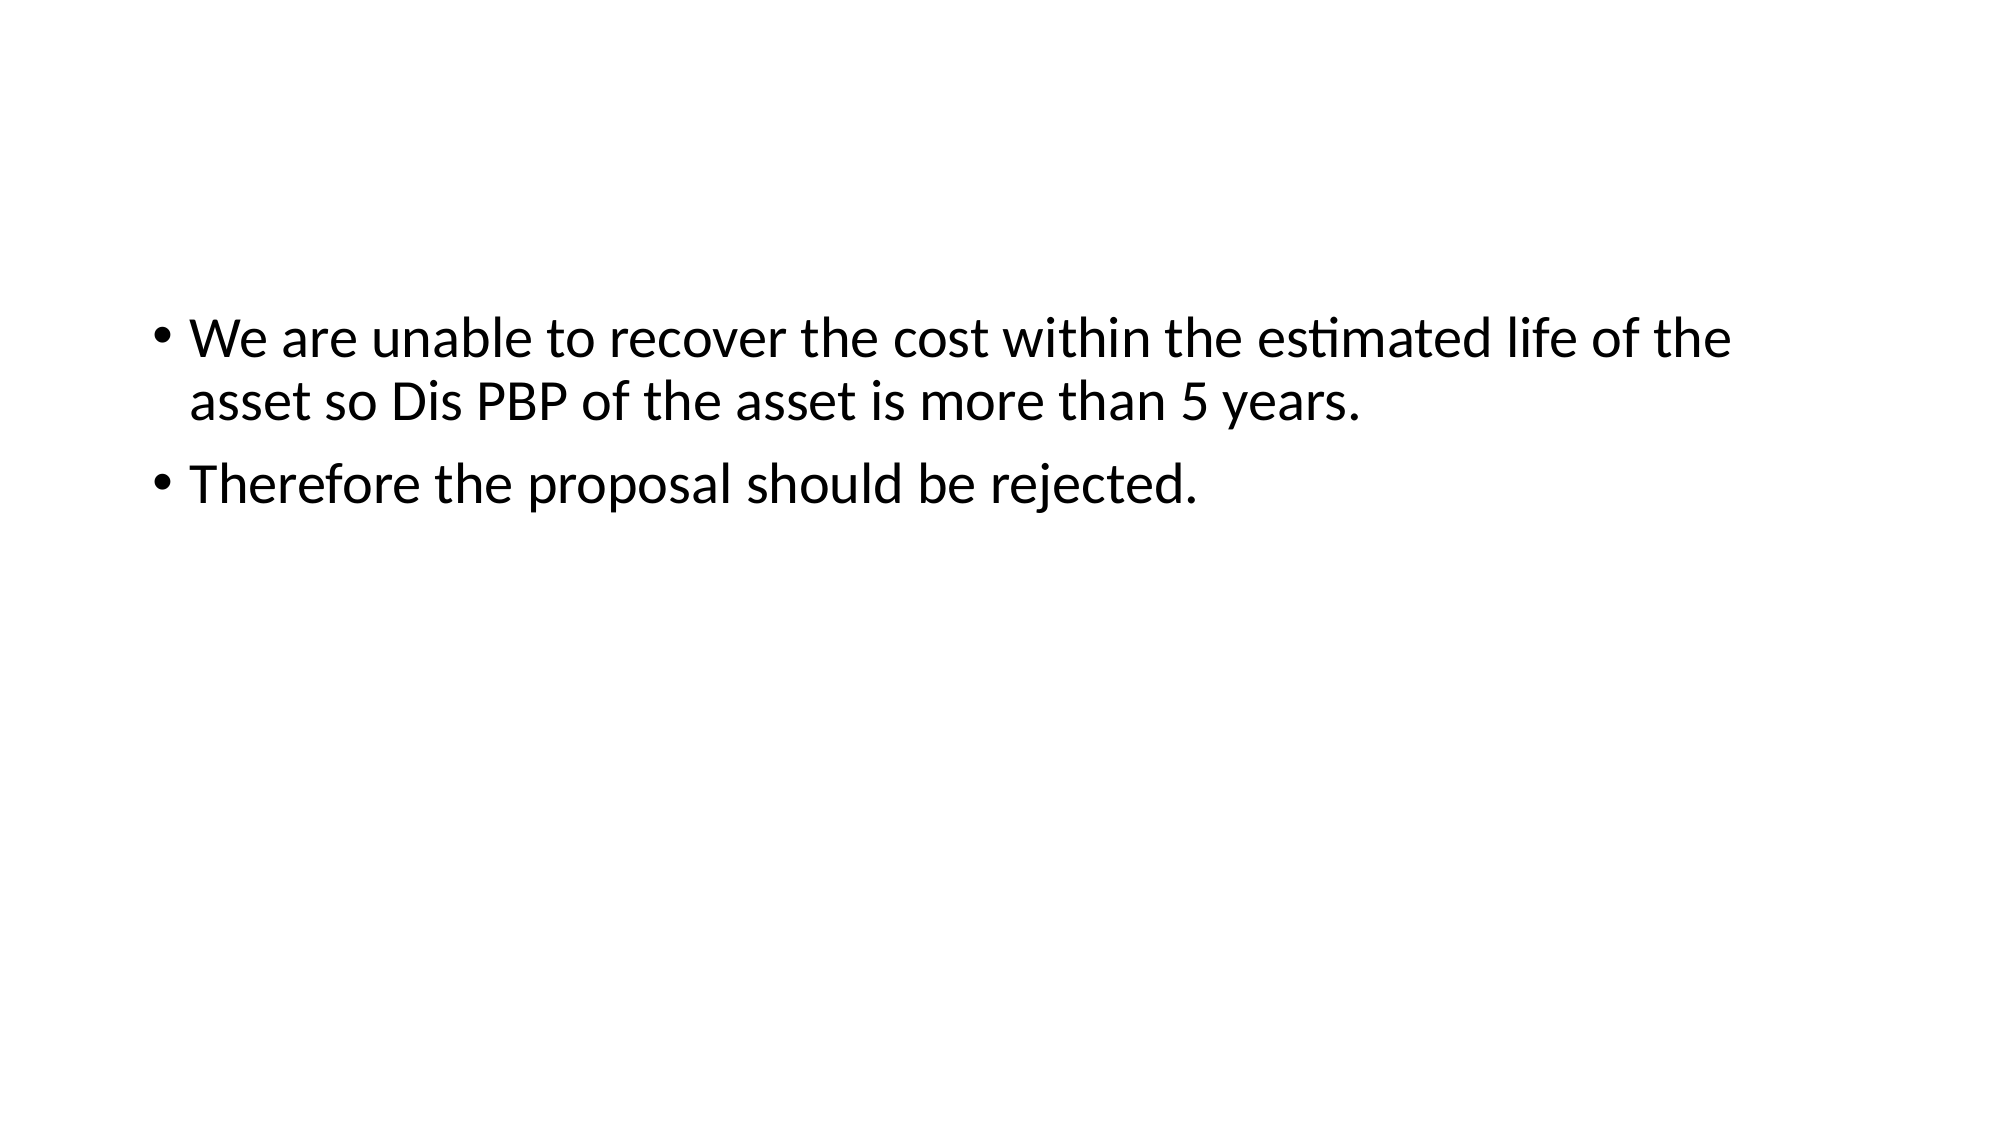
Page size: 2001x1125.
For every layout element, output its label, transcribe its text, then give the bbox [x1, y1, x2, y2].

list We are unable to recover the cost within the estimated life of the asset so Dis PBP of the asset is more than 5 years. Therefore the proposal should be rejected. [137, 299, 1863, 1014]
